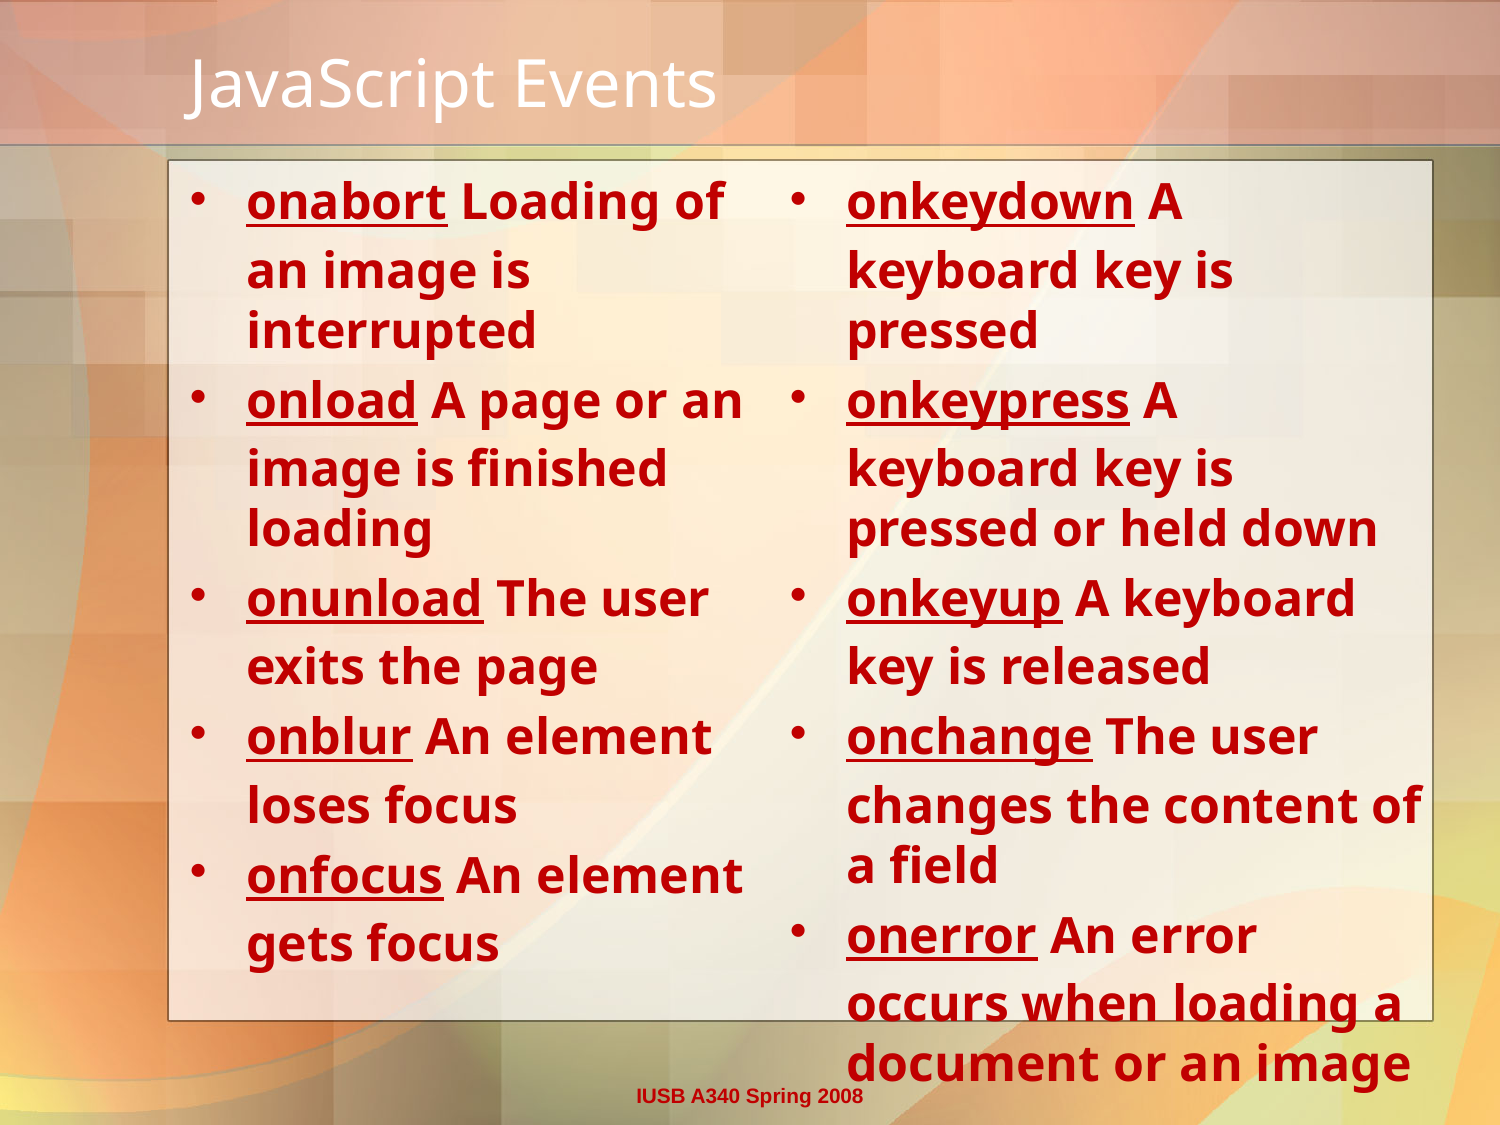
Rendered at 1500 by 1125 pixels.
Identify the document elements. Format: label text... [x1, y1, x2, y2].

list onkeydown A keyboard key is pressed onkeypress A keyboard key is pressed or held down onkeyup A keyboard key is released onchange The user changes the content of a field onerror An error occurs when loading a document or an image [774, 162, 1438, 1026]
list onabort Loading of an image is interrupted onload A page or an image is finished loading onunload The user exits the page onblur An element loses focus onfocus An element gets focus [174, 162, 774, 1026]
picture [0, 0, 1500, 1125]
footer IUSB A340 Spring 2008 [512, 1074, 988, 1103]
title JavaScript Events [174, 24, 1351, 138]
